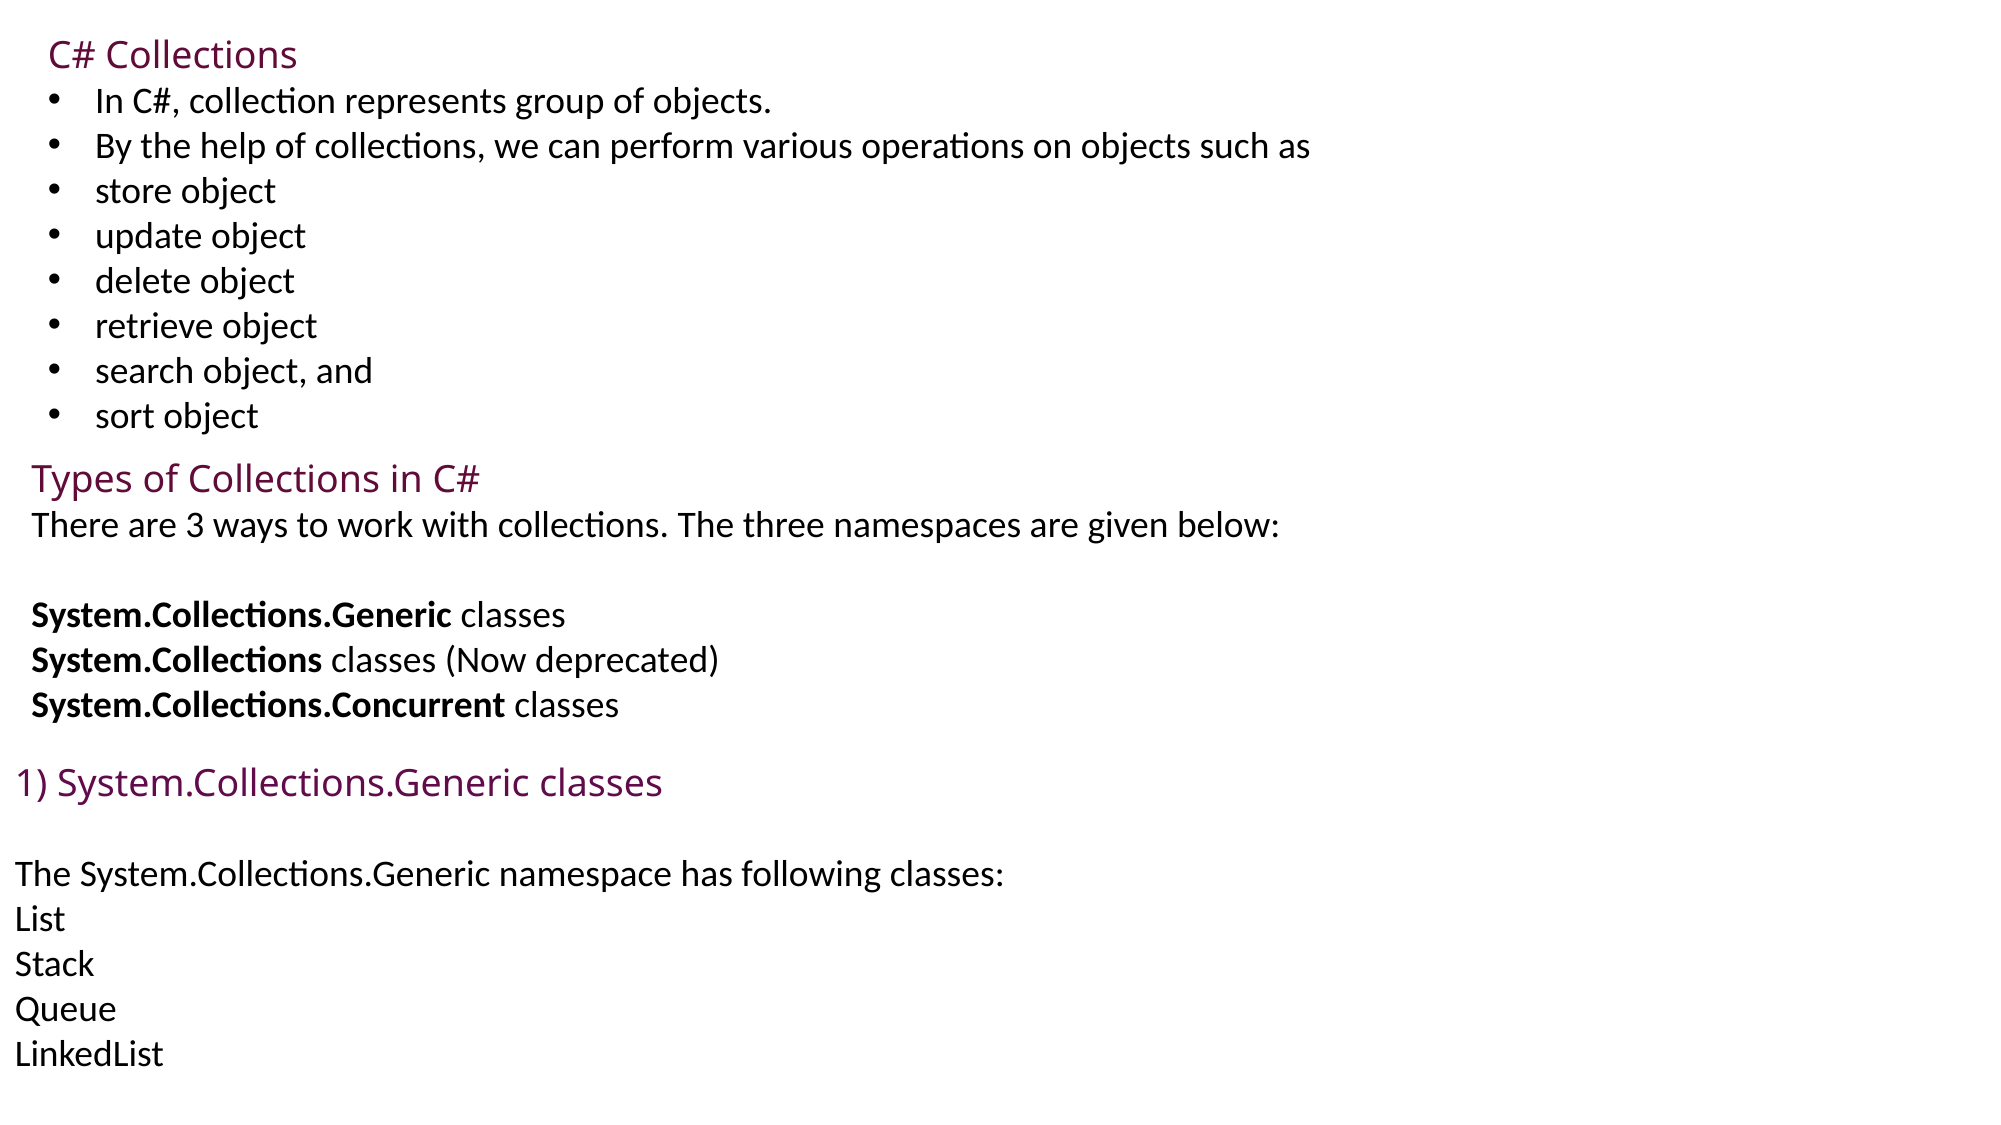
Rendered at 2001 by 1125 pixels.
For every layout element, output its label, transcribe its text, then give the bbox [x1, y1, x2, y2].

text_box 1) System.Collections.Generic classes The System.Collections.Generic namespace has following classes: List Stack Queue LinkedList [0, 751, 1476, 1125]
text_box Types of Collections in C# There are 3 ways to work with collections. The three namespaces are given below: System.Collections.Generic classes System.Collections classes (Now deprecated) System.Collections.Concurrent classes [16, 447, 1419, 751]
text_box C# Collections In C#, collection represents group of objects. By the help of collections, we can perform various operations on objects such as store object update object delete object retrieve object search object, and sort object [33, 23, 1711, 444]
